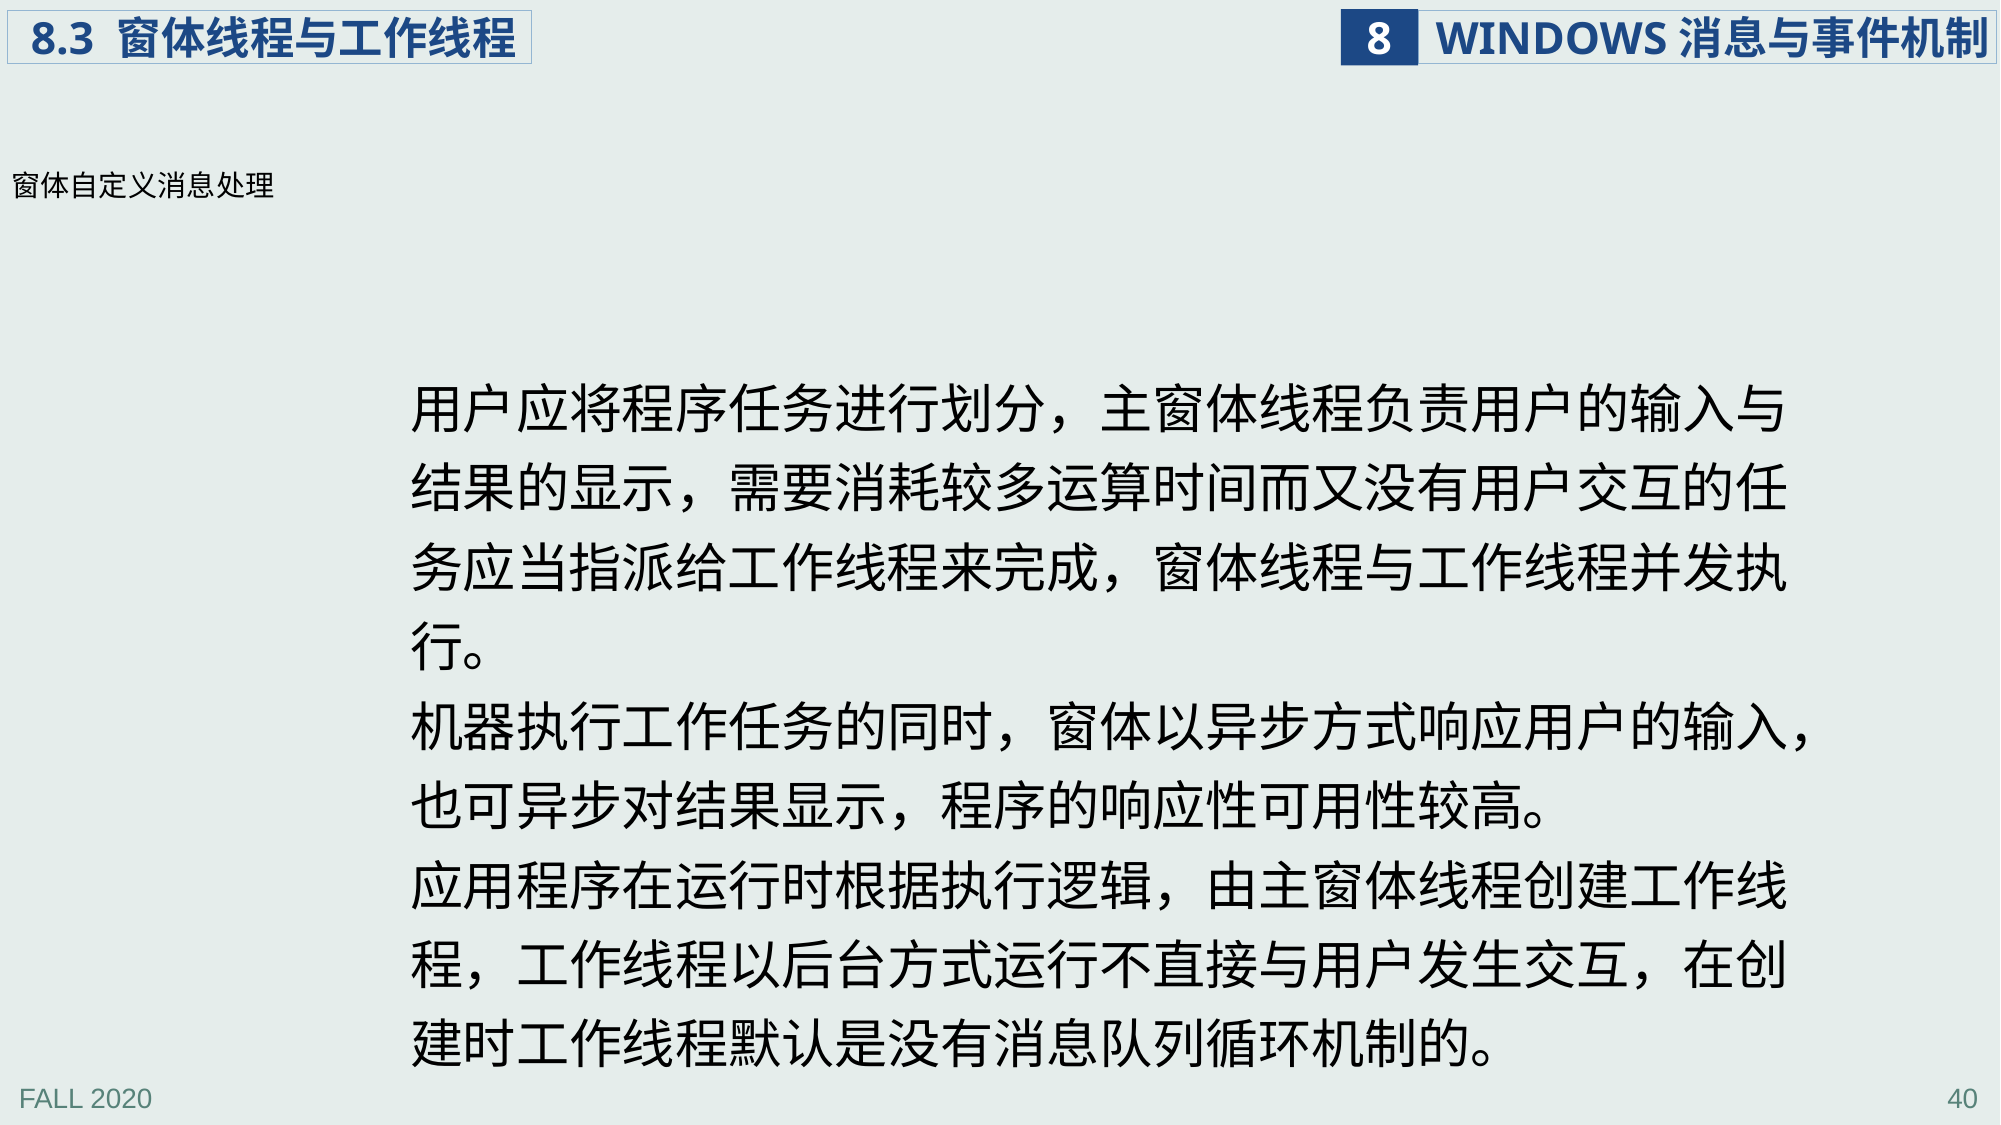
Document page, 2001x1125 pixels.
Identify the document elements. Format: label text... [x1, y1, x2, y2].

title 窗体自定义消息处理 [0, 119, 907, 250]
list 用户应将程序任务进行划分，主窗体线程负责用户的输入与结果的显示，需要消耗较多运算时间而又没有用户交互的任务应当指派给工作线程来完成，窗体线程与工作线程并发执行。 机器执行工作任务的同时，窗体以异步方式响应用户的输入，也可异步对结果显示，程序的响应性可用性较高。 应用程序在运行时根据执行逻辑，由主窗体线程创建工作线程，工作线程以后台方式运行不直接与用户发生交互，在创建时工作线程默认是没有消息队列循环机制的。 [398, 354, 1813, 1085]
